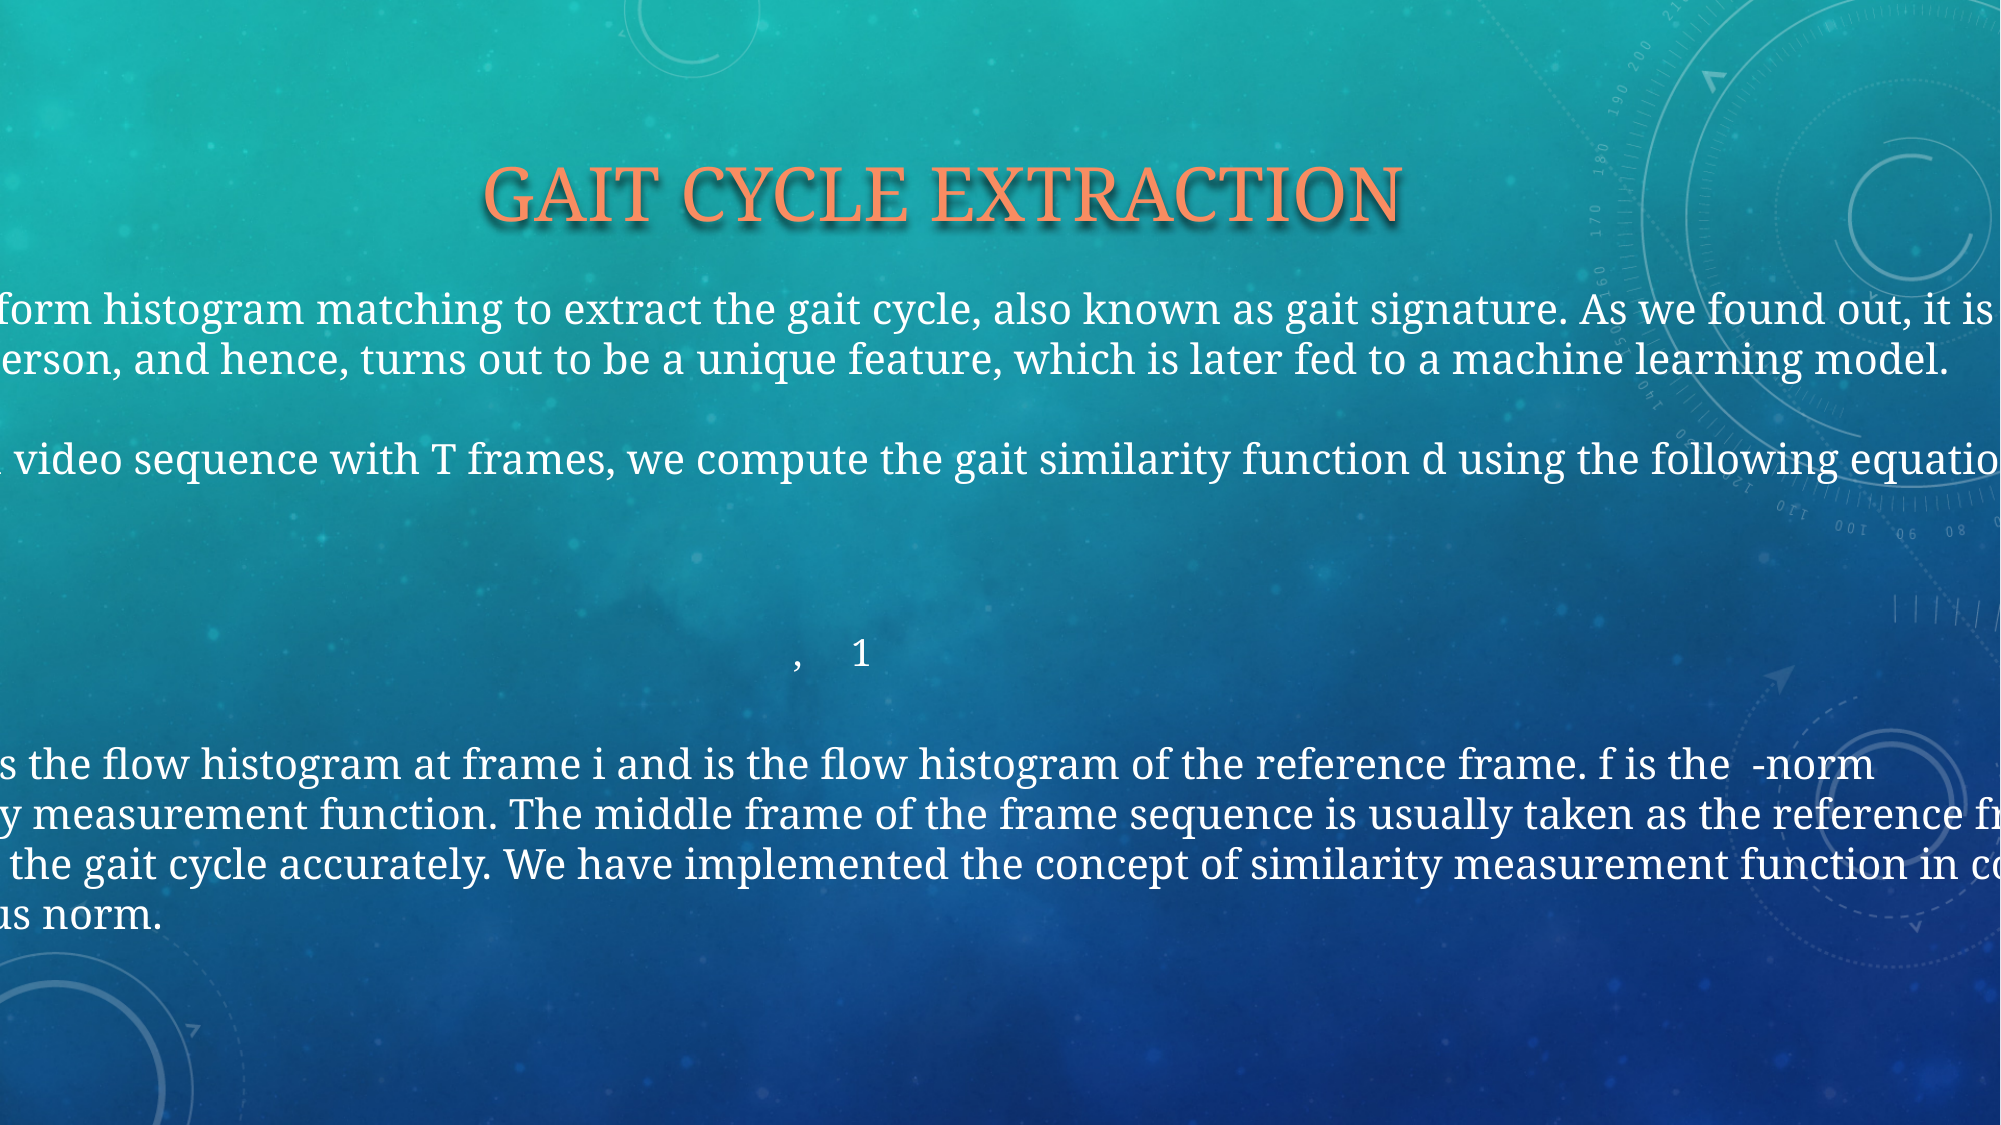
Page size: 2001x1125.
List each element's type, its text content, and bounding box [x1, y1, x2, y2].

picture [0, 764, 12, 777]
picture [0, 809, 9, 837]
picture [0, 0, 2001, 1125]
title GAit cycle extraction [112, 72, 1775, 275]
text_box We perform histogram matching to extract the gait cycle, also known as gait signature. As we found out, it is unique to every person, and hence, turns out to be a unique feature, which is later fed to a machine learning model. Given a video sequence with T frames, we compute the gait similarity function d using the following equation: [0, 275, 2000, 541]
